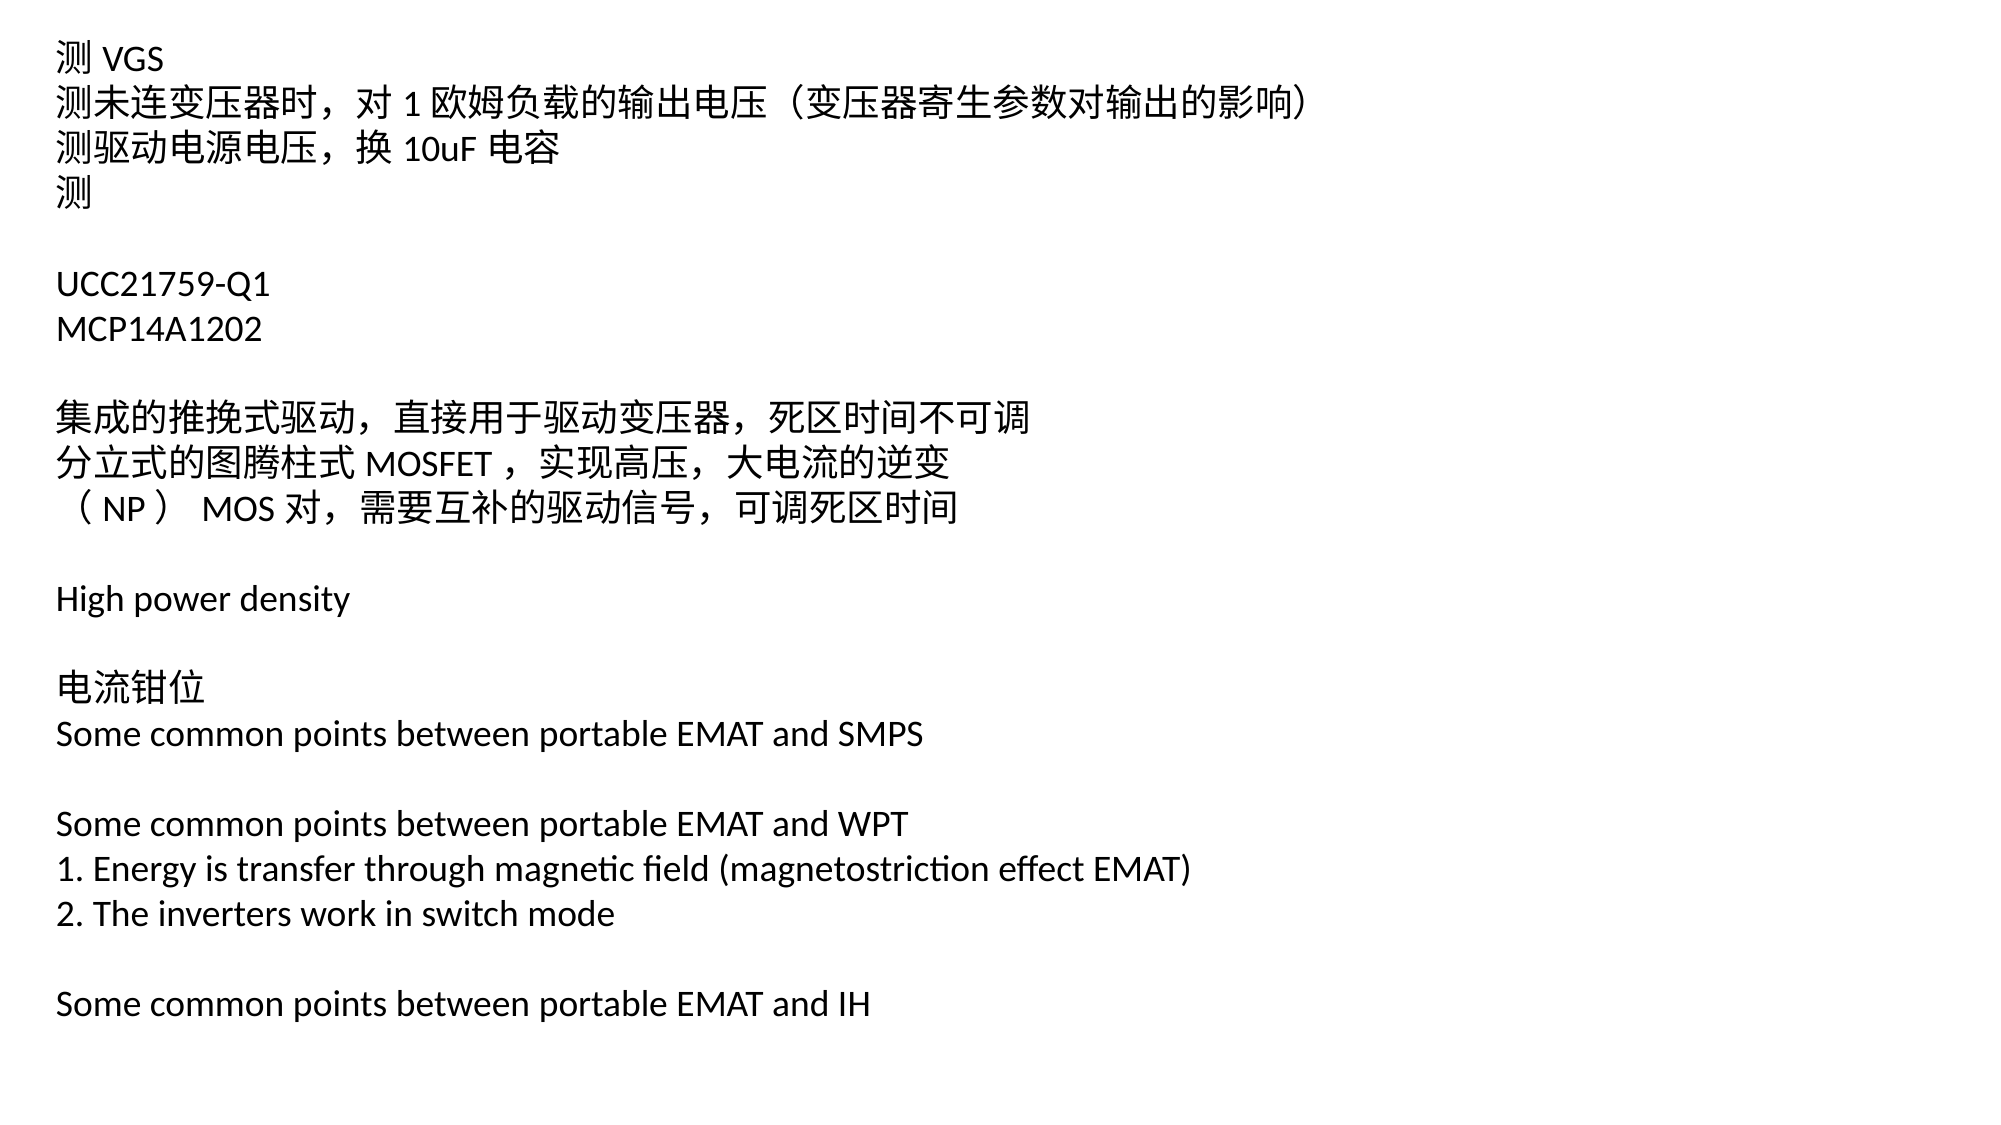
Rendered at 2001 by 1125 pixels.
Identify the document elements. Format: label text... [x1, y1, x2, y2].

text_box 测VGS 测未连变压器时，对1欧姆负载的输出电压（变压器寄生参数对输出的影响） 测驱动电源电压，换10uF电容 测 UCC21759-Q1 MCP14A1202 集成的推挽式驱动，直接用于驱动变压器，死区时间不可调 分立式的图腾柱式MOSFET，实现高压，大电流的逆变 （NP）MOS对，需要互补的驱动信号，可调死区时间 High power density 电流钳位 Some common points between portable EMAT and SMPS Some common points between portable EMAT and WPT 1. Energy is transfer through magnetic field (magnetostriction effect EMAT) 2. The inverters work in switch mode Some common points between portable EMAT and IH [40, 26, 1411, 1032]
